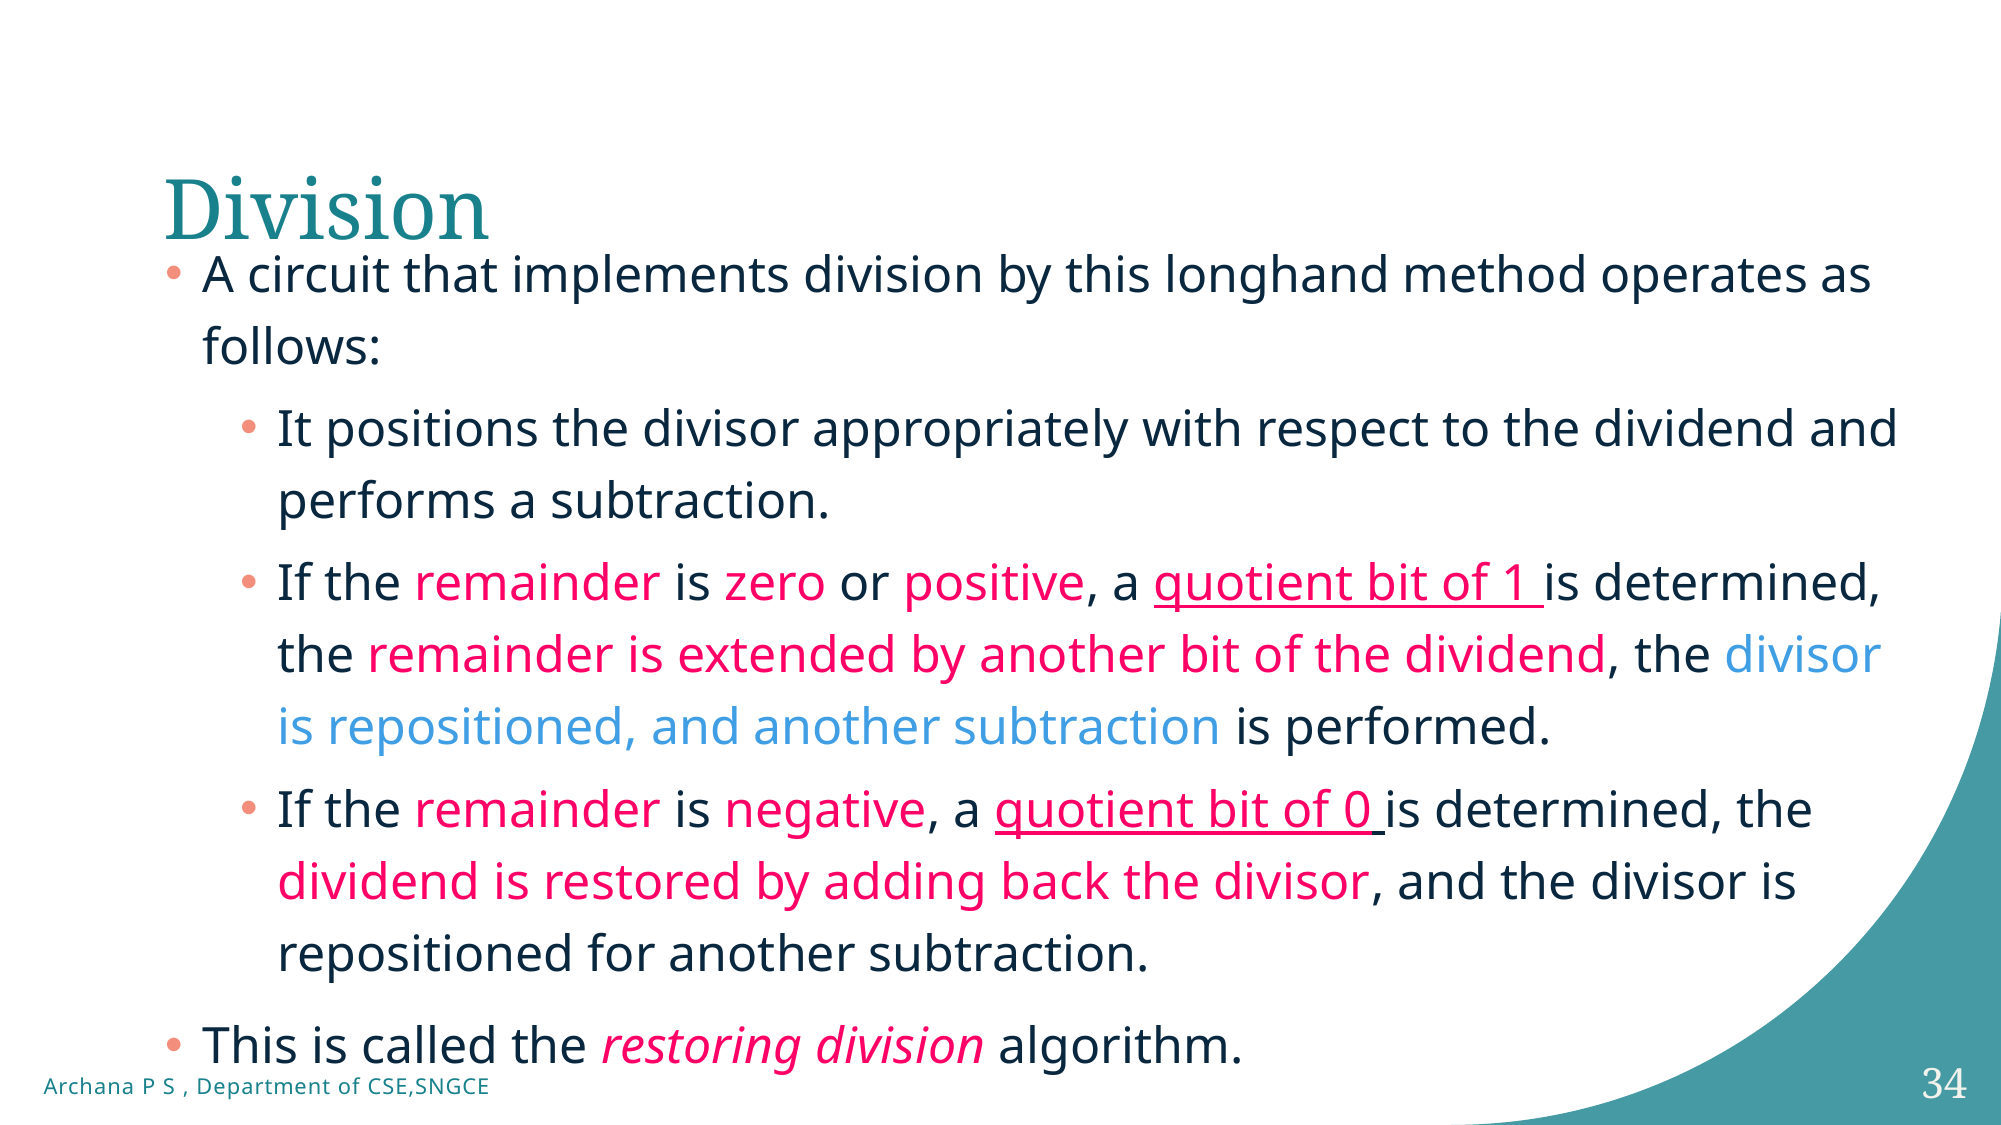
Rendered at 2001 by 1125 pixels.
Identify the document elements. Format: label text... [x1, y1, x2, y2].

footer Archana P S , Department of CSE,SNGCE [28, 1056, 648, 1116]
list A circuit that implements division by this longhand method operates as follows: It positions the divisor appropriately with respect to the dividend and performs a subtraction. If the remainder is zero or positive, a quotient bit of 1 is determined, the remainder is extended by another bit of the dividend, the divisor is repositioned, and another subtraction is performed. If the remainder is negative, a quotient bit of 0 is determined, the dividend is restored by adding back the divisor, and the divisor is repositioned for another subtraction. This is called the restoring division algorithm. [150, 222, 1929, 811]
title Division [148, 96, 1775, 315]
slide_number 34 [1868, 1055, 1983, 1116]
